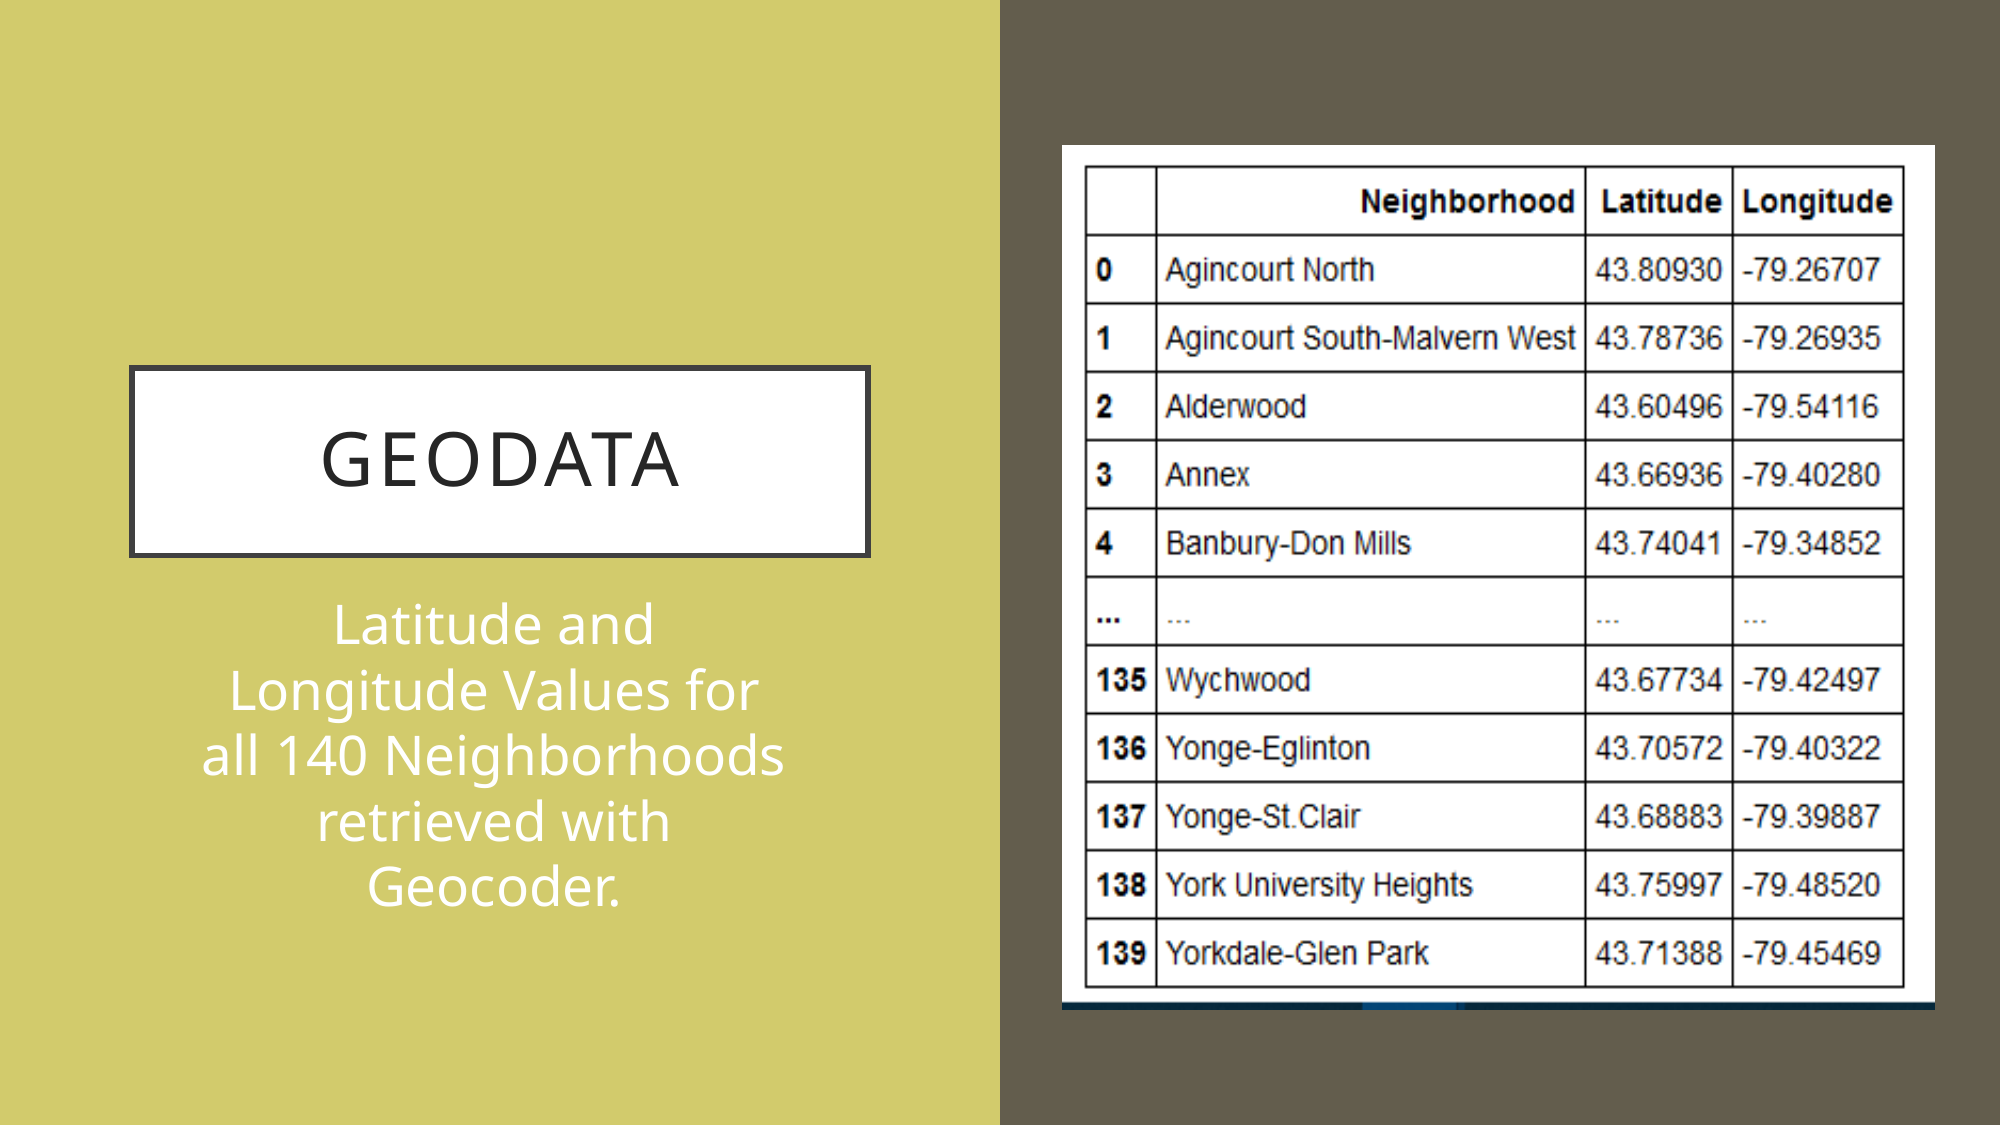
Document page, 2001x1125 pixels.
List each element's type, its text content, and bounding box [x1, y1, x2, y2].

list Latitude and Longitude Values for all 140 Neighborhoods retrieved with Geocoder. [183, 582, 806, 943]
title Geodata [129, 365, 871, 558]
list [1062, 145, 1935, 1010]
